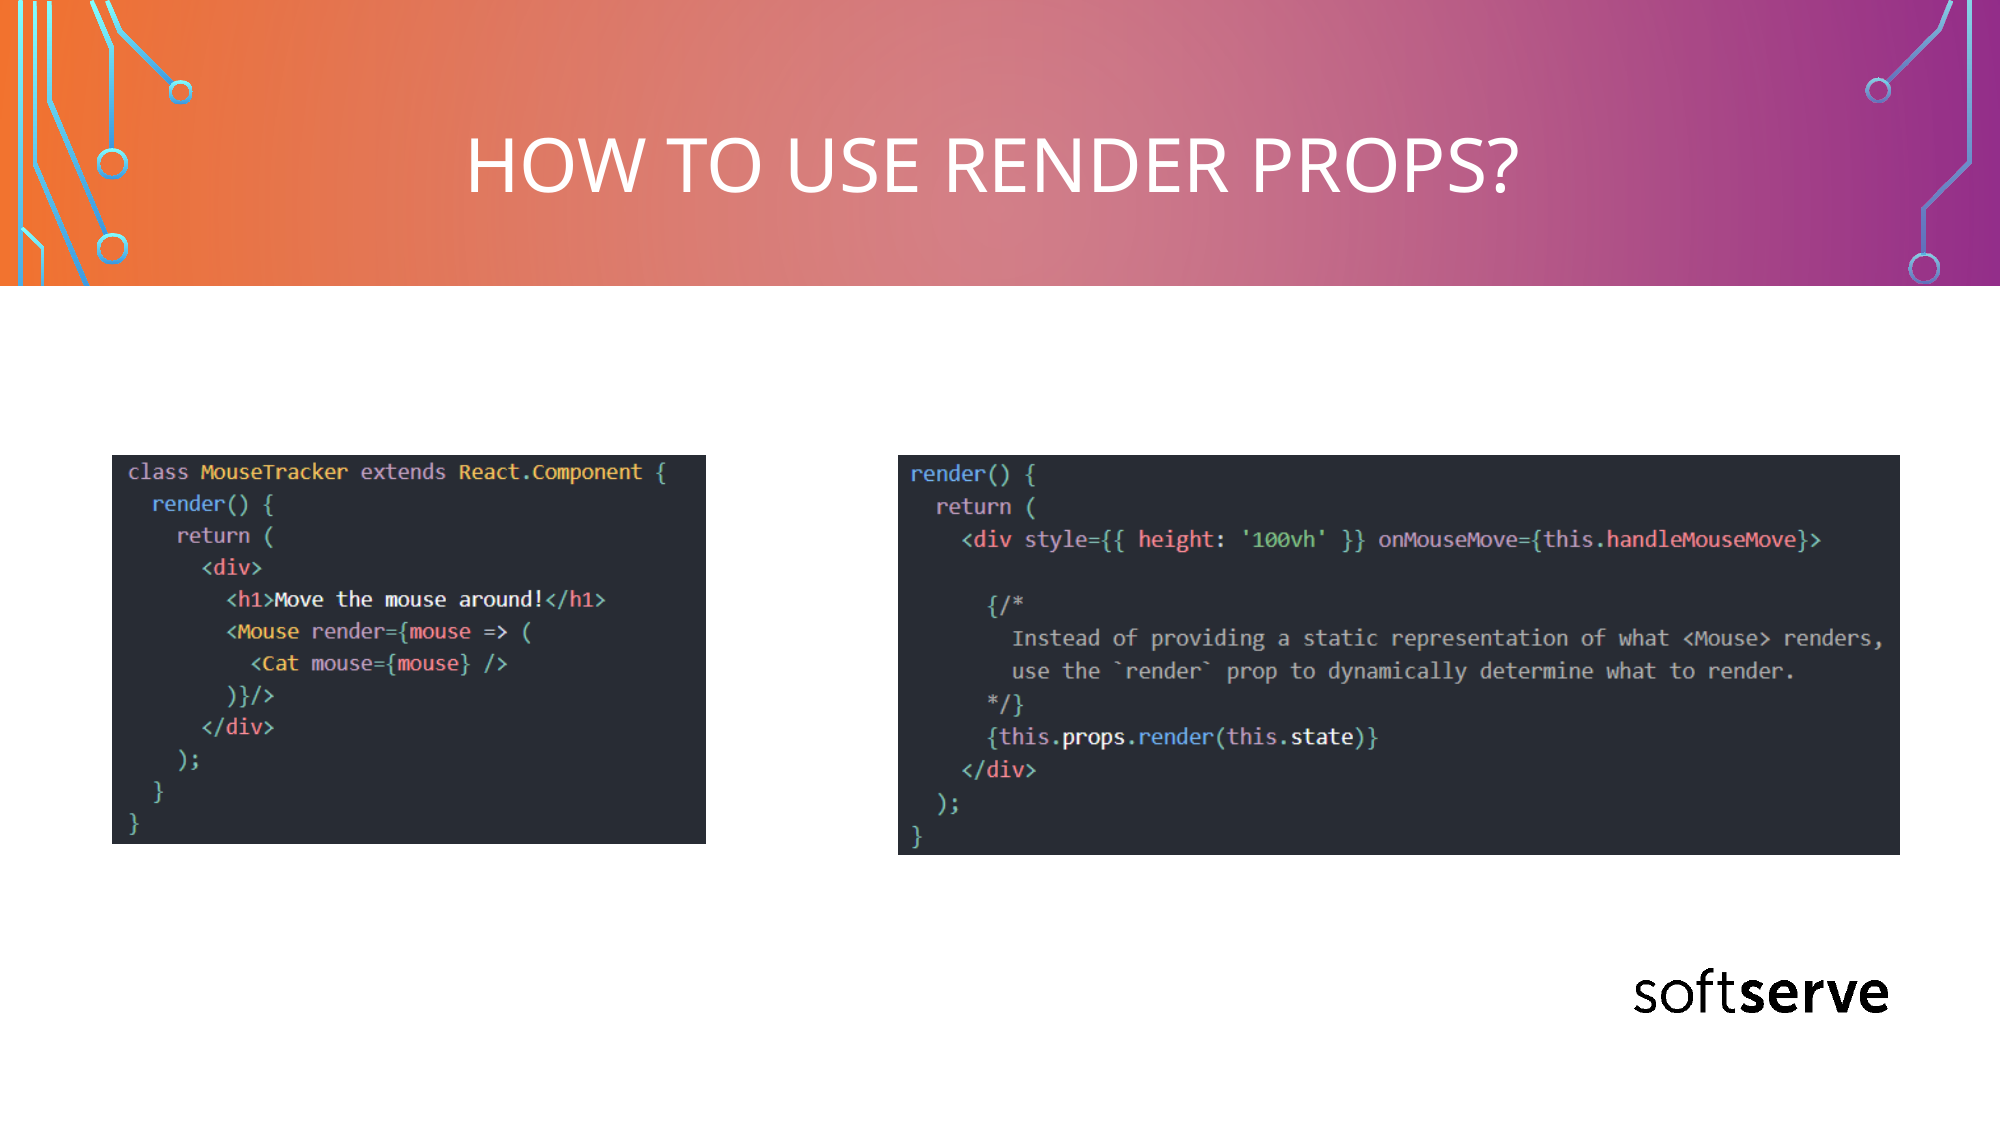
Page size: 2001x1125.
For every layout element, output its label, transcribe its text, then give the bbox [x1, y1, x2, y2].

picture [1634, 968, 1888, 1013]
picture [112, 455, 706, 845]
picture [898, 455, 1901, 856]
title How to use render props? [112, 112, 1888, 225]
